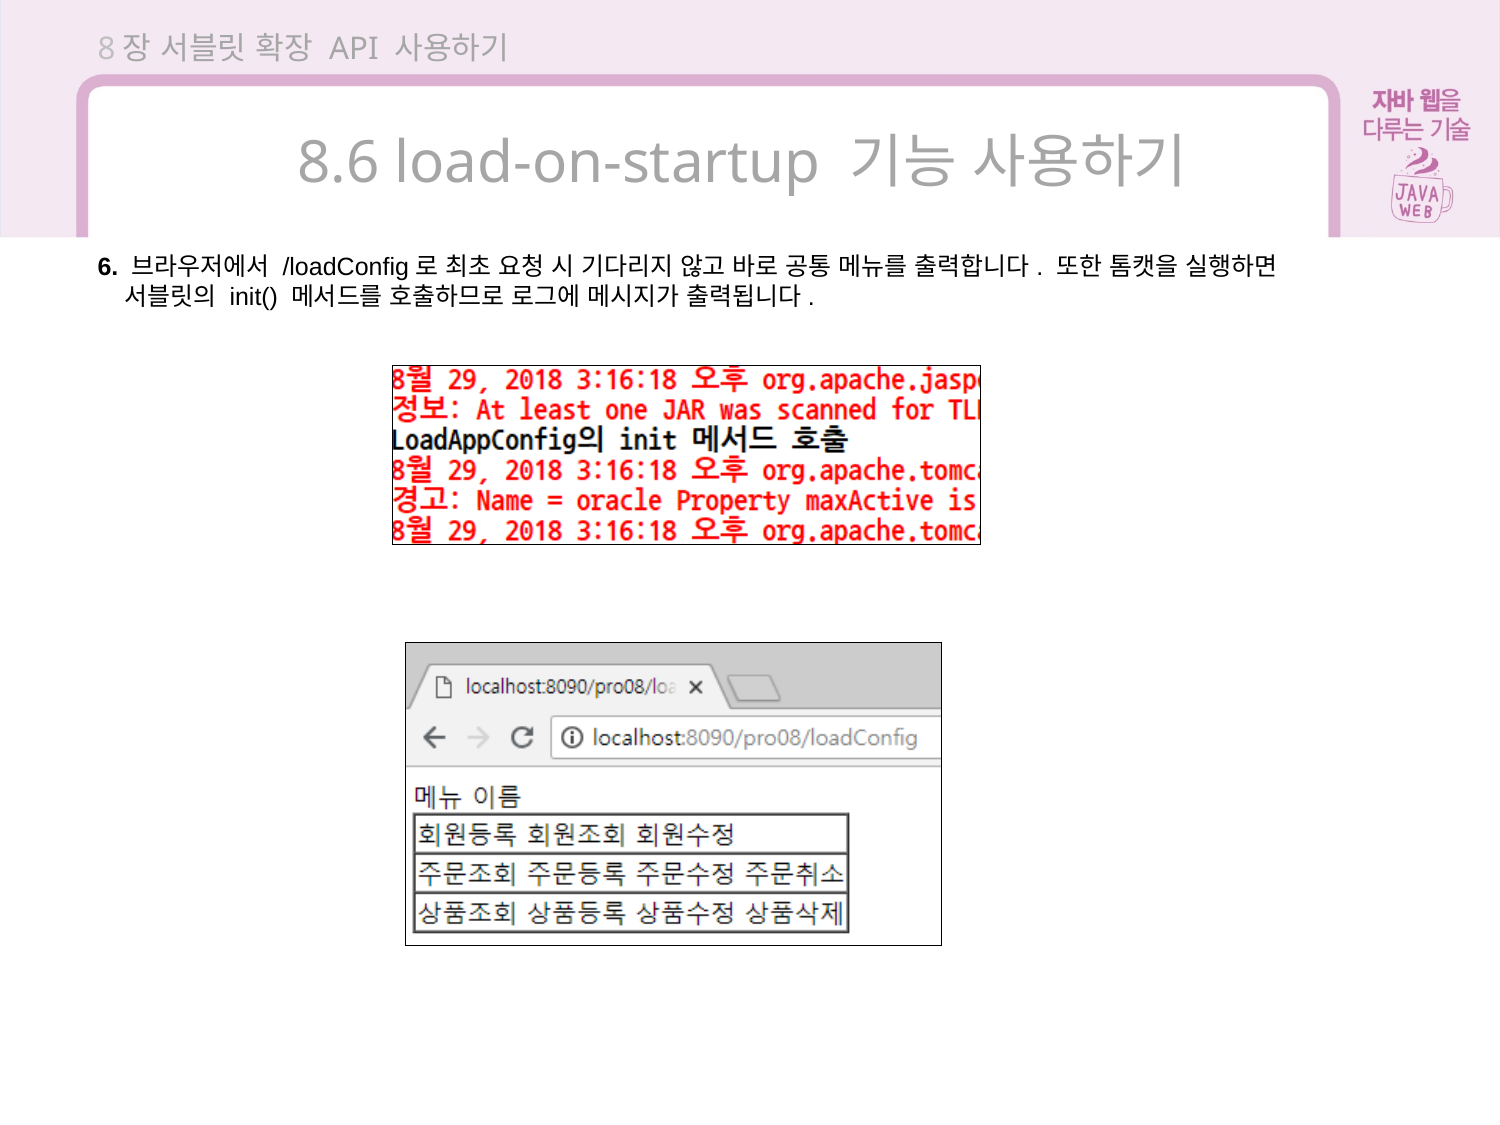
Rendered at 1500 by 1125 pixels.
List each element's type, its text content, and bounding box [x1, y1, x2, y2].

picture [0, 0, 1500, 1125]
text_box 8.6 load-on-startup 기능 사용하기 [217, 117, 1268, 202]
text_box 8장 서블릿 확장 API 사용하기 [82, 0, 1133, 74]
text_box 6. 브라우저에서 /loadConfig로 최초 요청 시 기다리지 않고 바로 공통 메뉴를 출력합니다. 또한 톰캣을 실행하면 서블릿의 init() 메서드를 호출하므로 로그에 메시지가 출력됩니다. [82, 242, 1388, 318]
